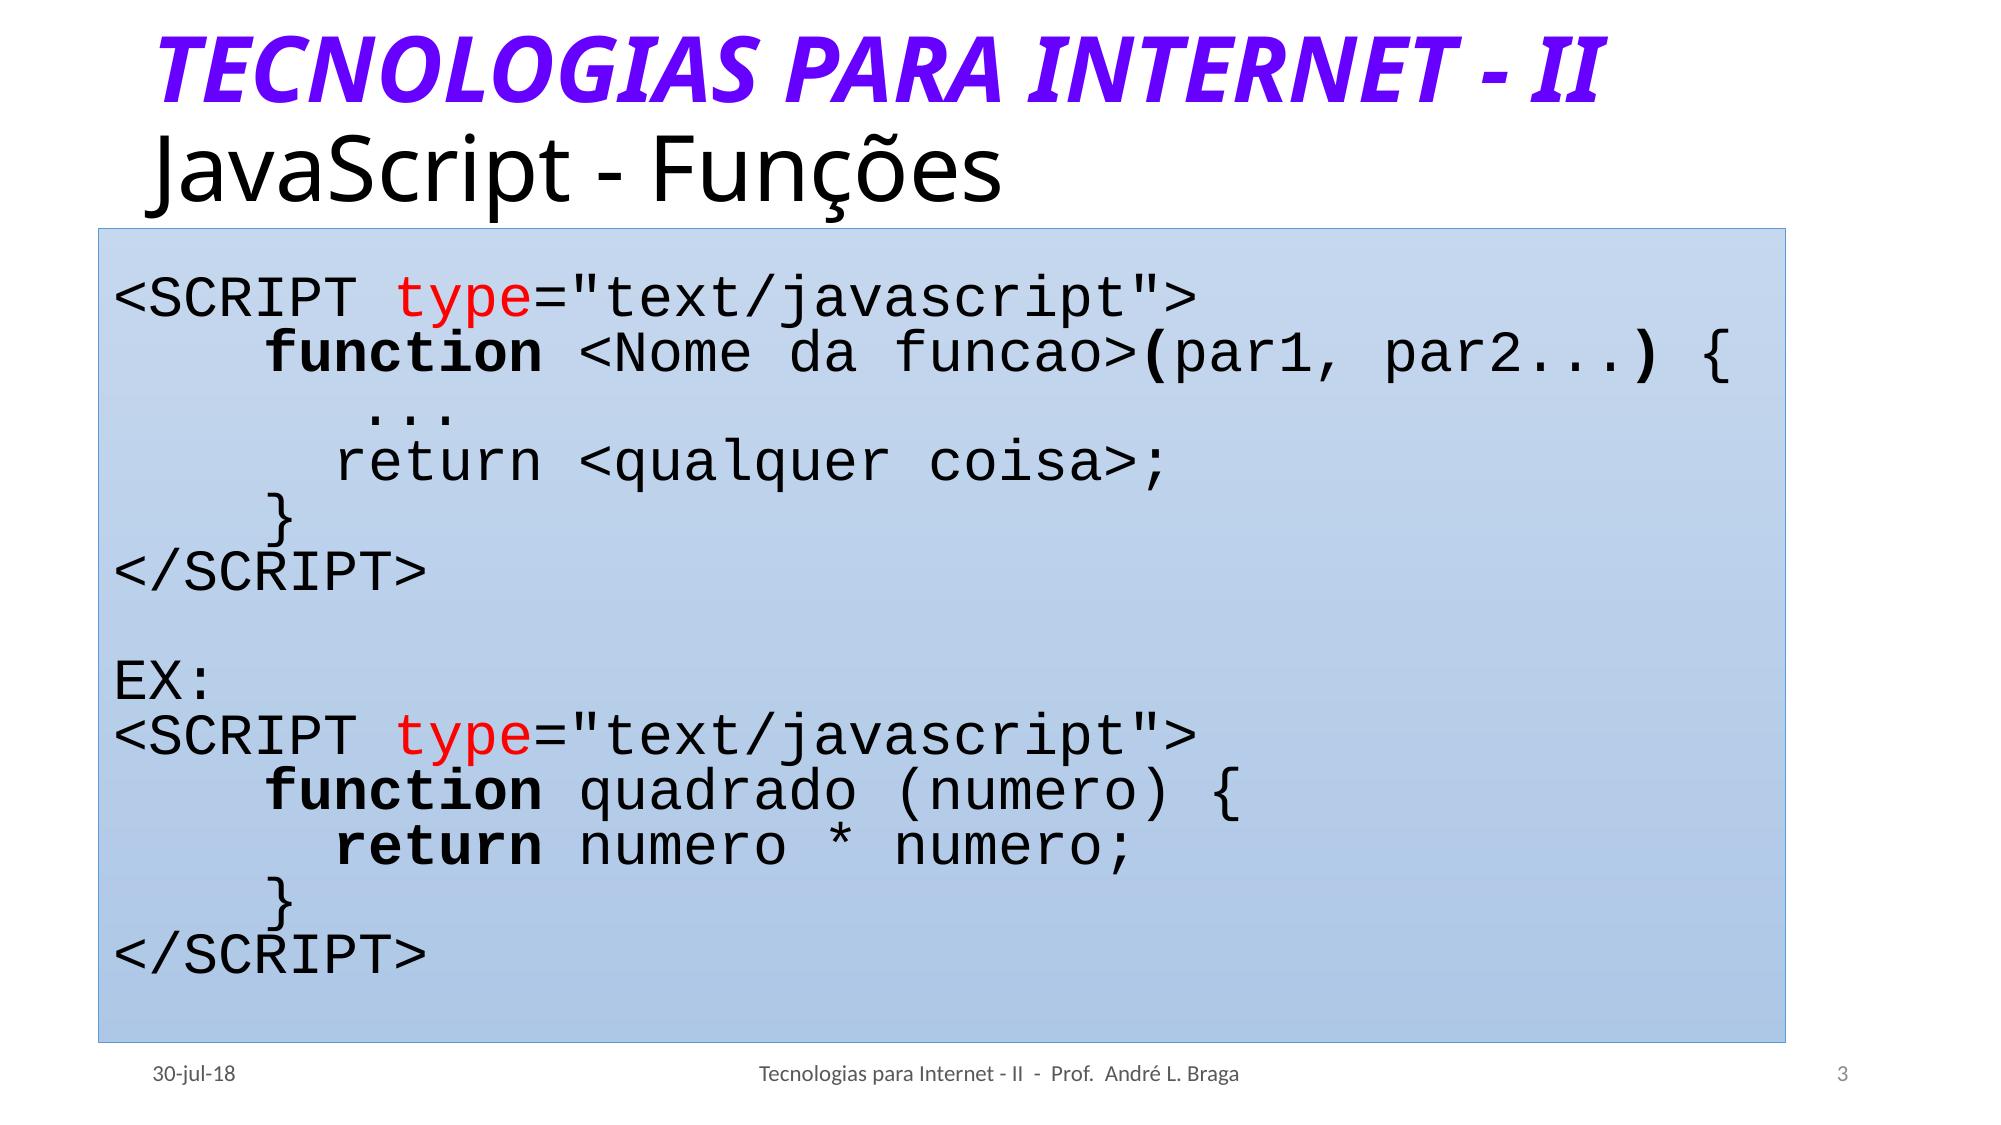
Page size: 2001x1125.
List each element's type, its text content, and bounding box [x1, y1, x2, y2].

footer Tecnologias para Internet - II - Prof. André L. Braga [662, 1042, 1338, 1103]
text_box <SCRIPT type="text/javascript"> function <Nome da funcao>(par1, par2...) { ... return <qualquer coisa>; } </SCRIPT> EX: <SCRIPT type="text/javascript"> function quadrado (numero) { return numero * numero; } </SCRIPT> [98, 228, 1786, 1043]
title TECNOLOGIAS PARA INTERNET - II JavaScript - Funções [137, 13, 1863, 232]
slide_number 3 [1413, 1042, 1864, 1103]
slide_number 30-jul-18 [137, 1042, 588, 1103]
